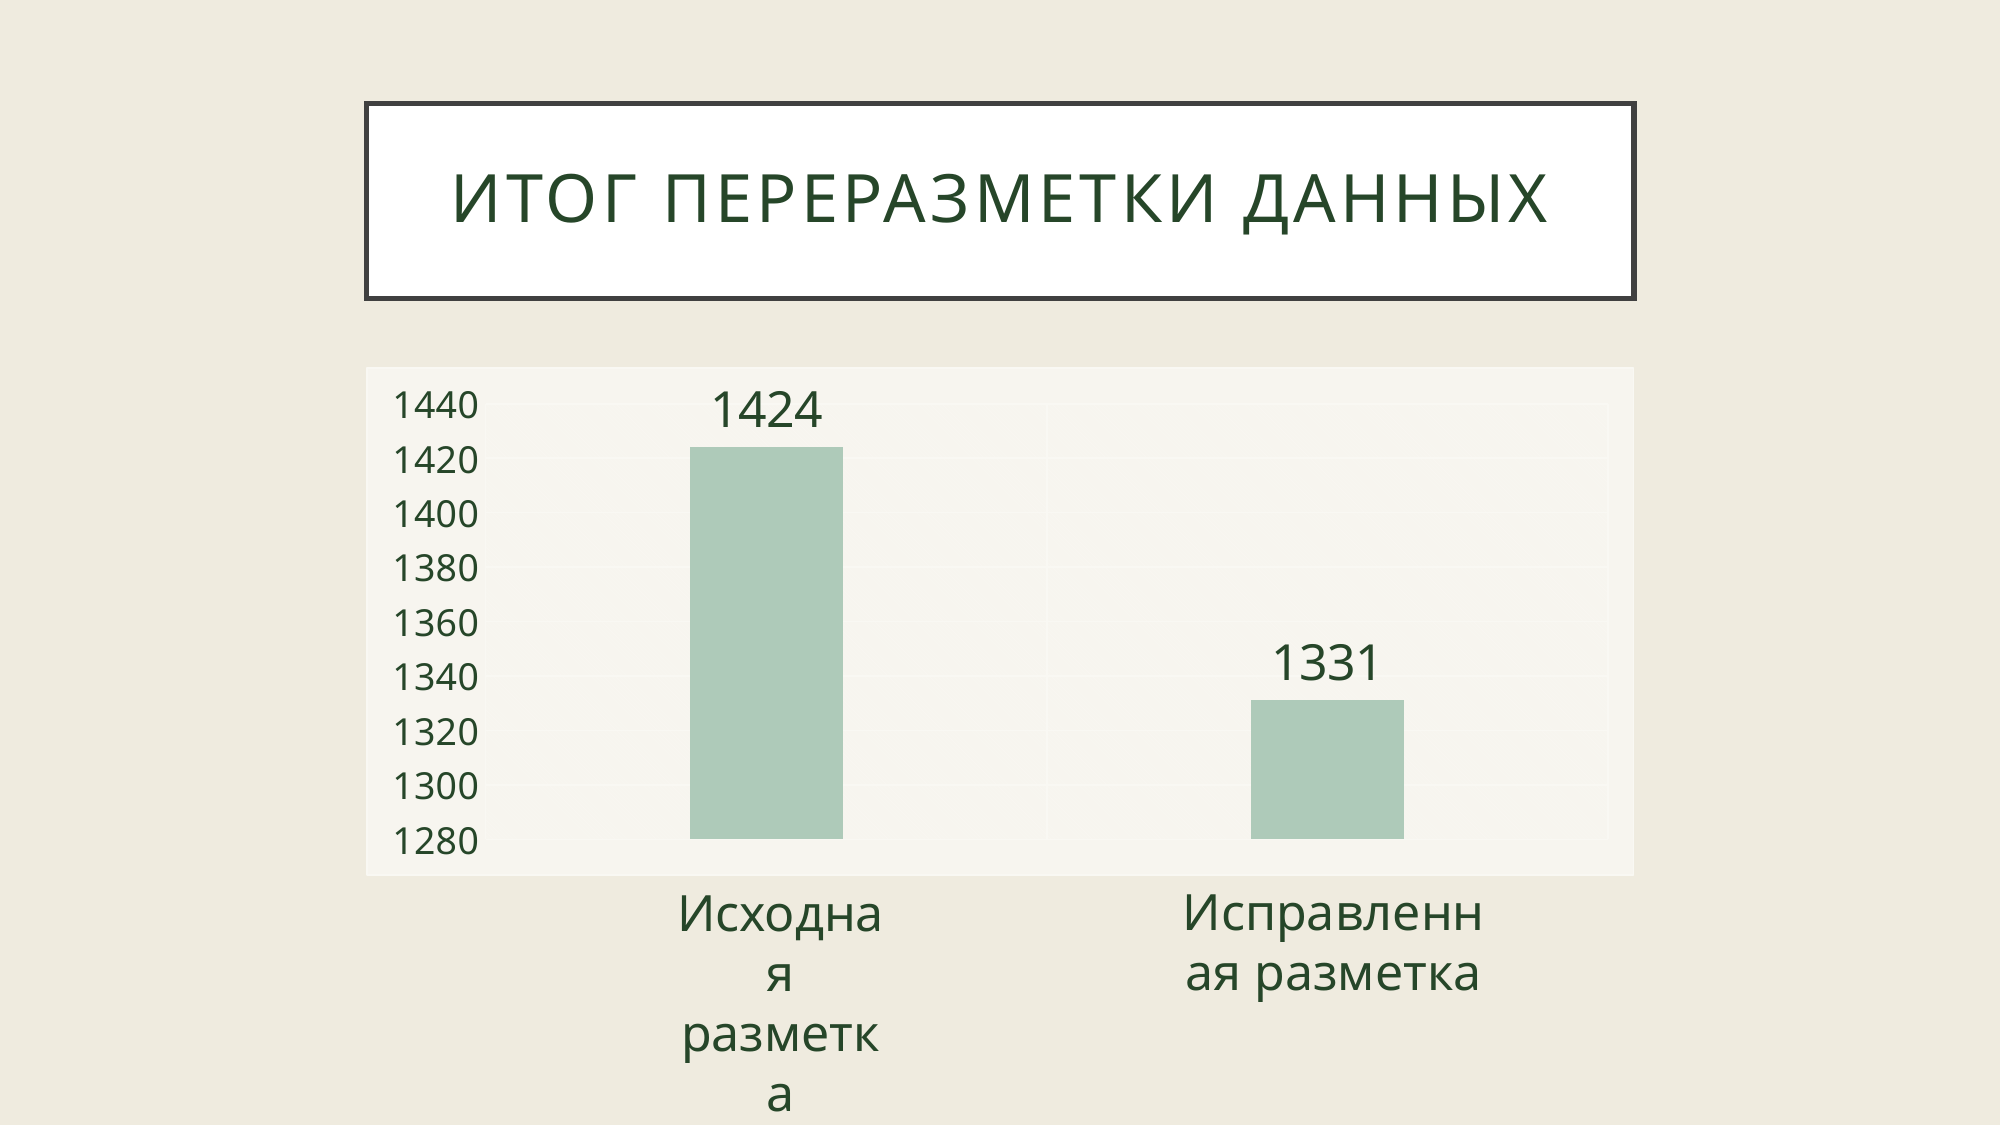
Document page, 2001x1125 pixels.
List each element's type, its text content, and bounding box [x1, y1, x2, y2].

text_box Исправленная разметка [1159, 877, 1508, 1009]
title ИТОГ ПЕРЕРАЗМЕТКИ ДАННЫХ [364, 101, 1637, 301]
text_box Исходная разметка [657, 877, 904, 1125]
chart [366, 367, 1635, 877]
